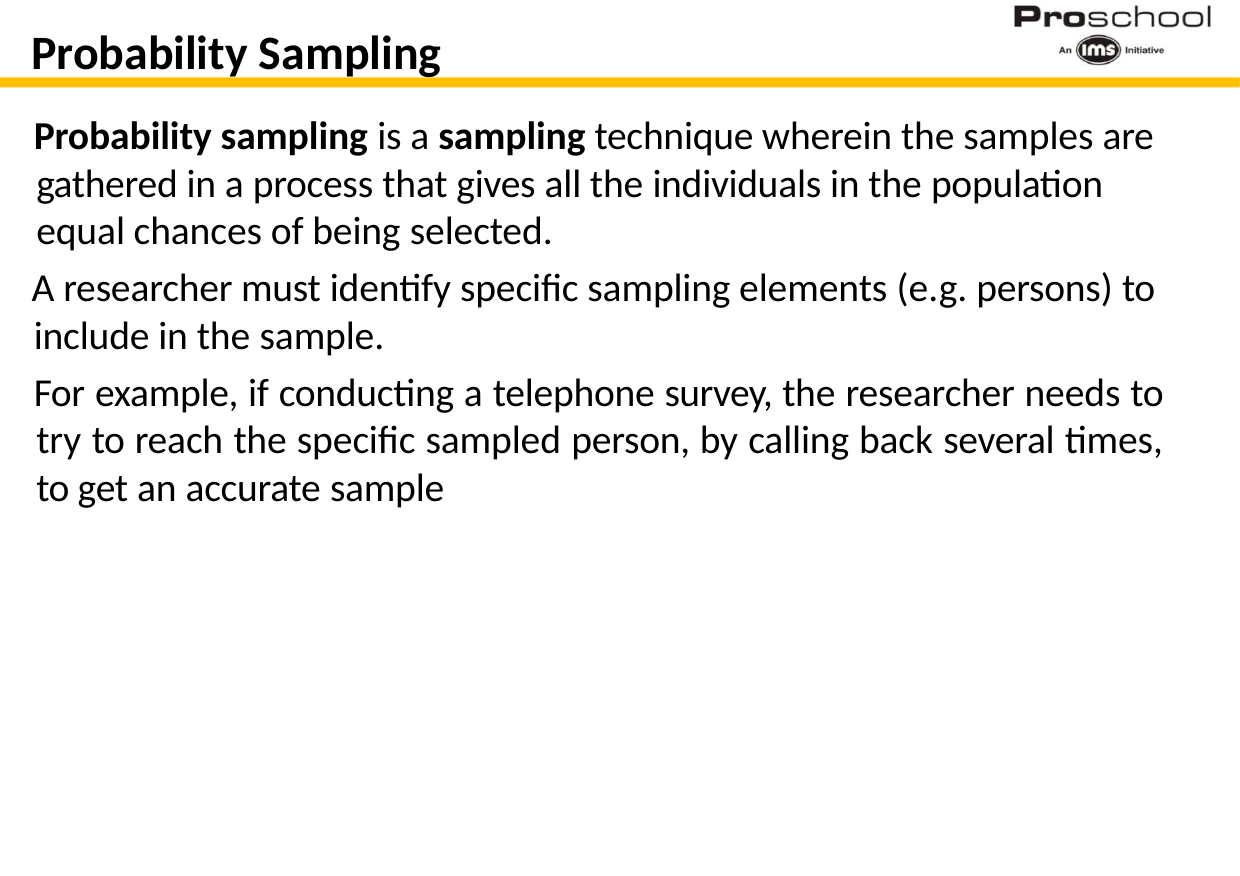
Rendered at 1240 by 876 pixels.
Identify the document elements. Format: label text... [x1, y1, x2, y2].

text_box Probability sampling is a sampling technique wherein the samples are gathered in a process that gives all the individuals in the population equal chances of being selected. A researcher must identify specific sampling elements (e.g. persons) to include in the sample. For example, if conducting a telephone survey, the researcher needs to try to reach the specific sampled person, by calling back several times, to get an accurate sample [31, 110, 1174, 510]
text_box [1231, 77, 1240, 86]
title Probability Sampling [10, 21, 1231, 169]
picture [1004, 0, 1221, 21]
text_box [0, 77, 10, 86]
